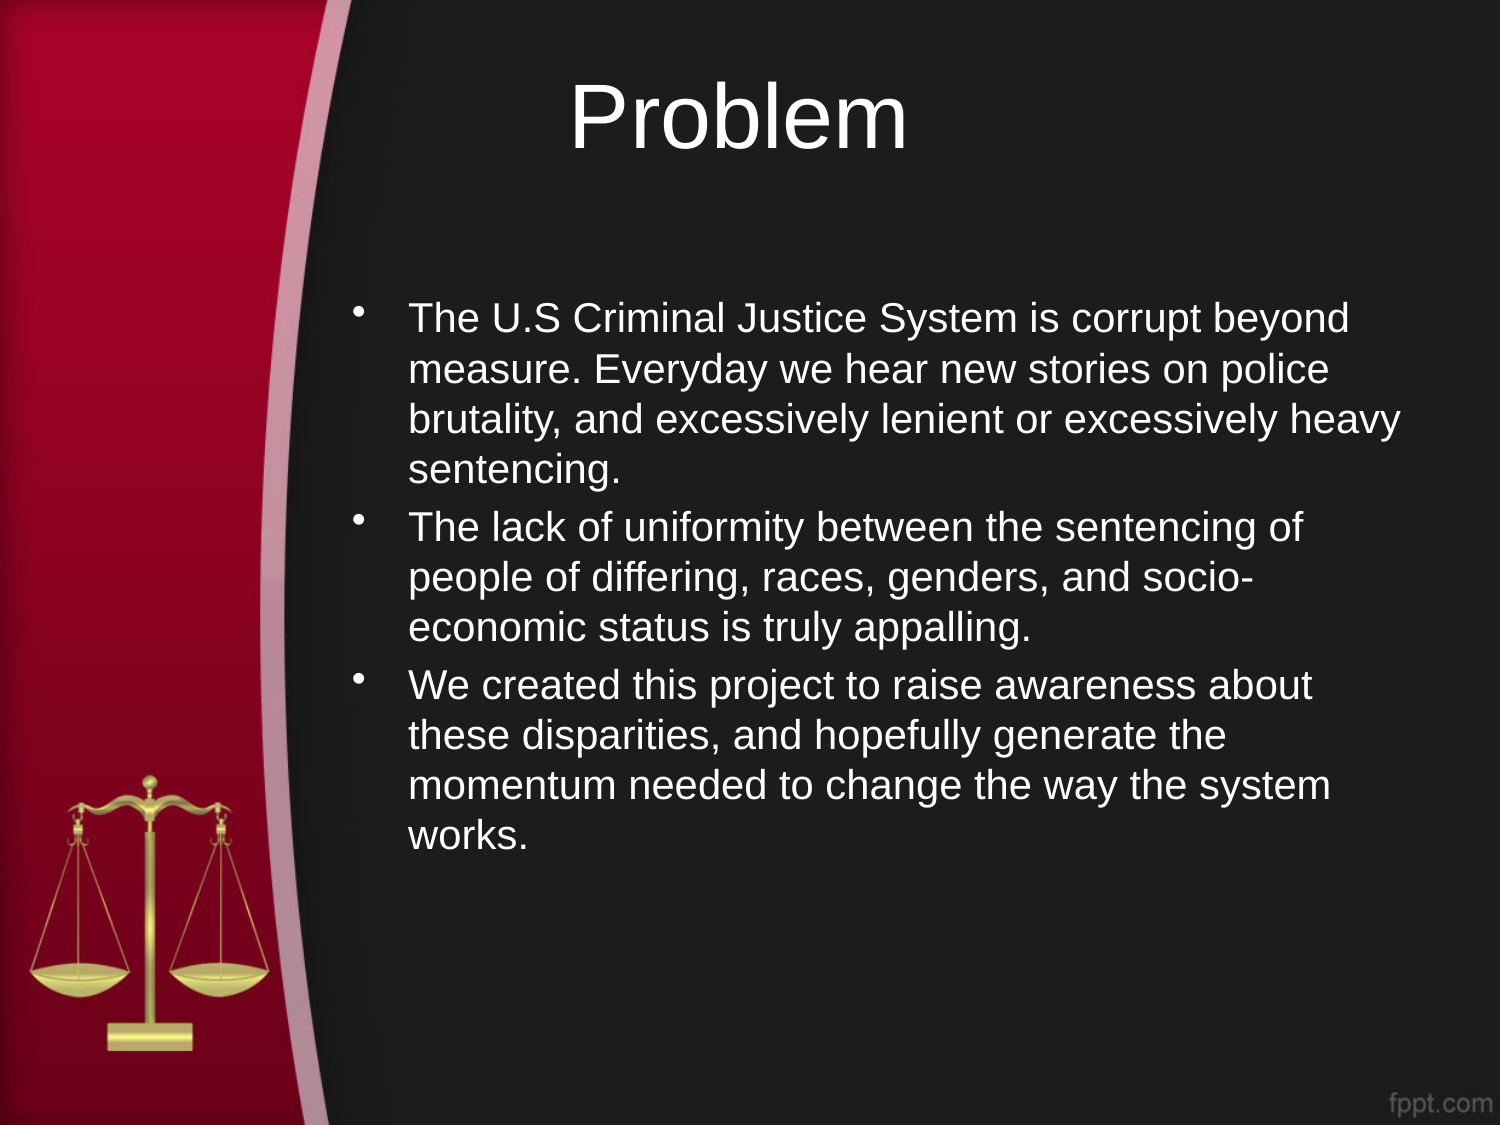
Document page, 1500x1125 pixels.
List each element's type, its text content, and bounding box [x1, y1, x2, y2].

list The U.S Criminal Justice System is corrupt beyond measure. Everyday we hear new stories on police brutality, and excessively lenient or excessively heavy sentencing. The lack of uniformity between the sentencing of people of differing, races, genders, and socio-economic status is truly appalling. We created this project to raise awareness about these disparities, and hopefully generate the momentum needed to change the way the system works. [336, 283, 1436, 1027]
title Problem [64, 31, 1415, 192]
picture [0, 0, 1500, 1125]
